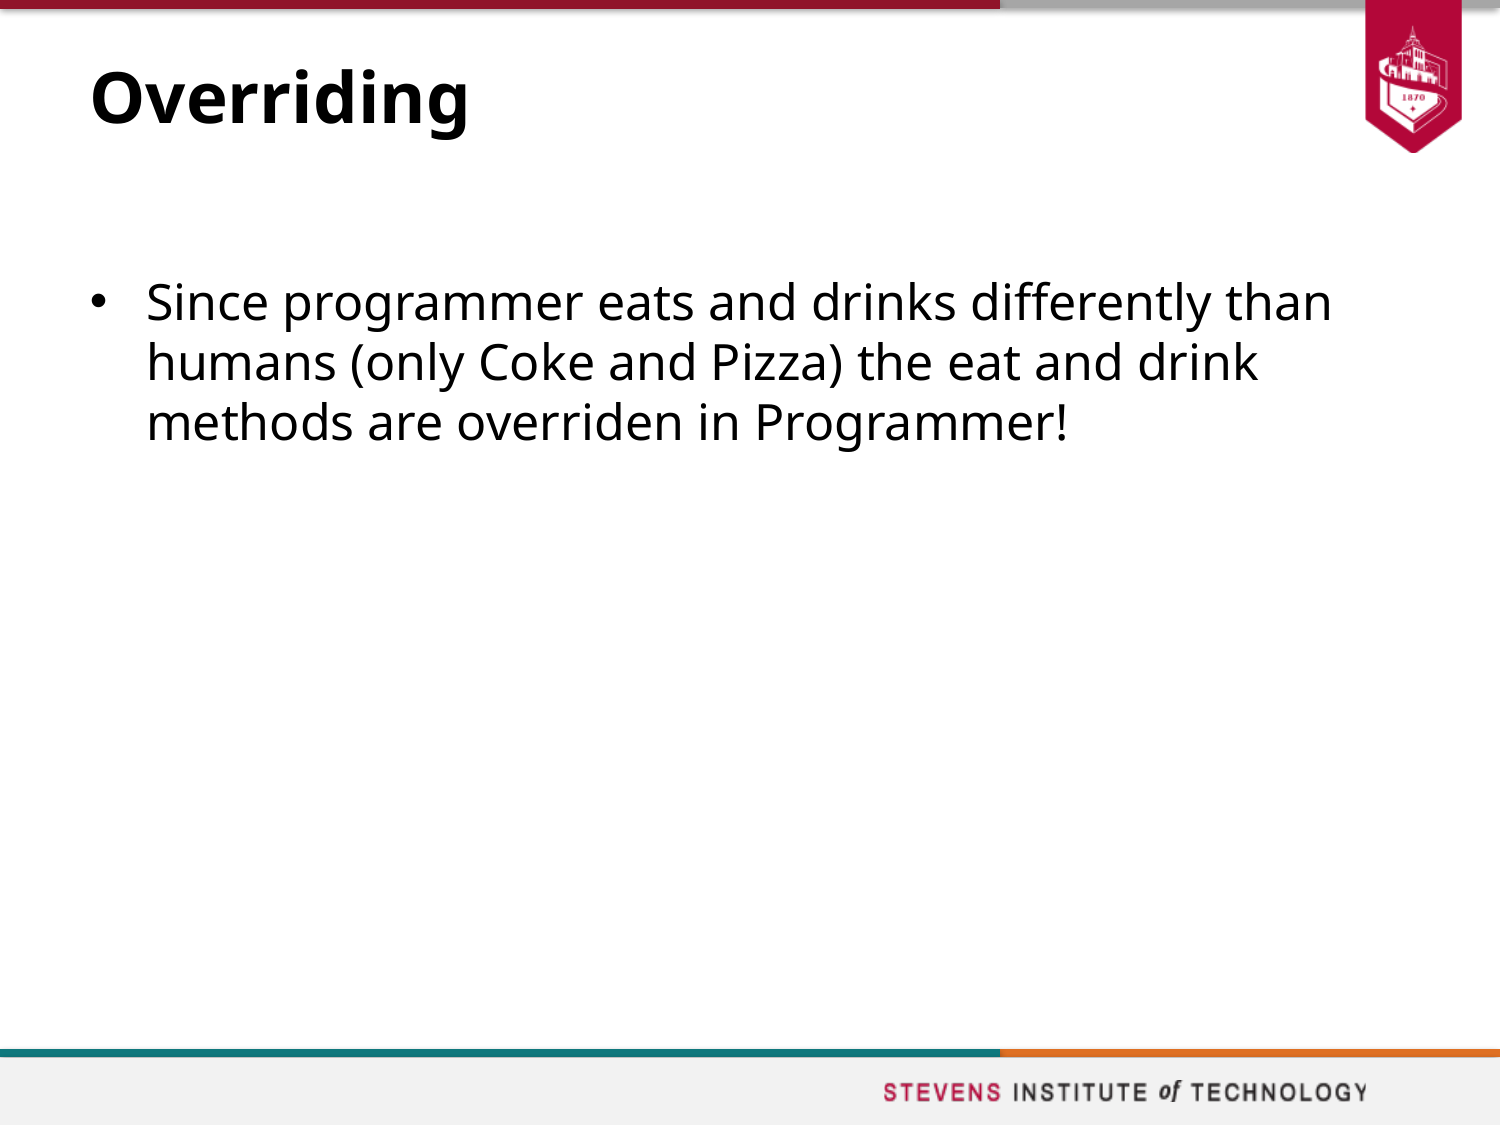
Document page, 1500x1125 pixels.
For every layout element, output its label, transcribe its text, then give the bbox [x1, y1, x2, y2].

list Since programmer eats and drinks differently than humans (only Coke and Pizza) the eat and drink methods are overriden in Programmer! [75, 262, 1425, 1005]
title Overriding [75, 45, 1425, 233]
